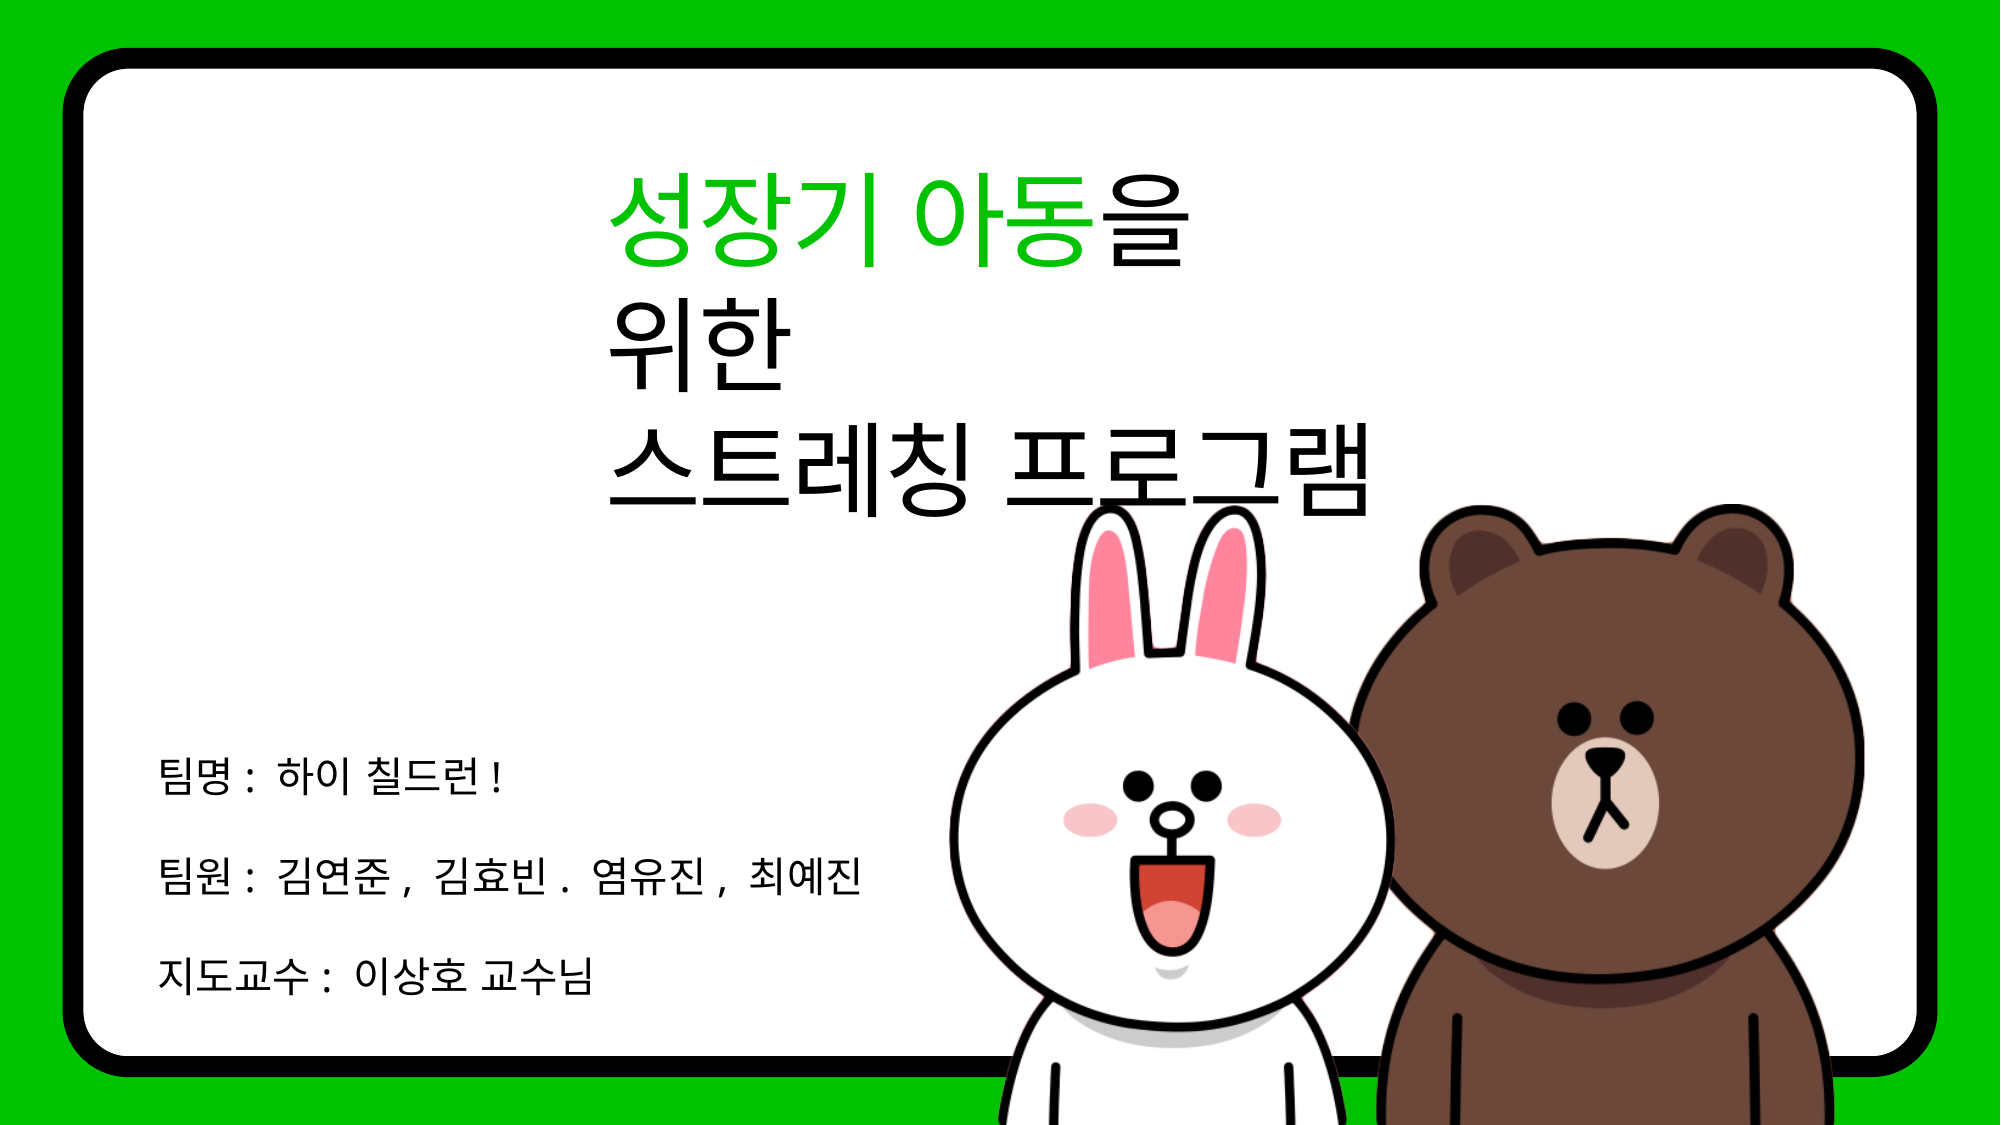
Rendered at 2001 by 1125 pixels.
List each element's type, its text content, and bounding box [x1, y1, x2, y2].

text_box [71, 57, 1929, 1068]
text_box 팀명: 하이 칠드런! 팀원: 김연준, 김효빈. 염유진, 최예진 지도교수: 이상호 교수님 [142, 743, 880, 1059]
text_box 성장기 아동을 위한 스트레칭 프로그램 [590, 147, 1410, 538]
picture [949, 504, 1866, 1125]
